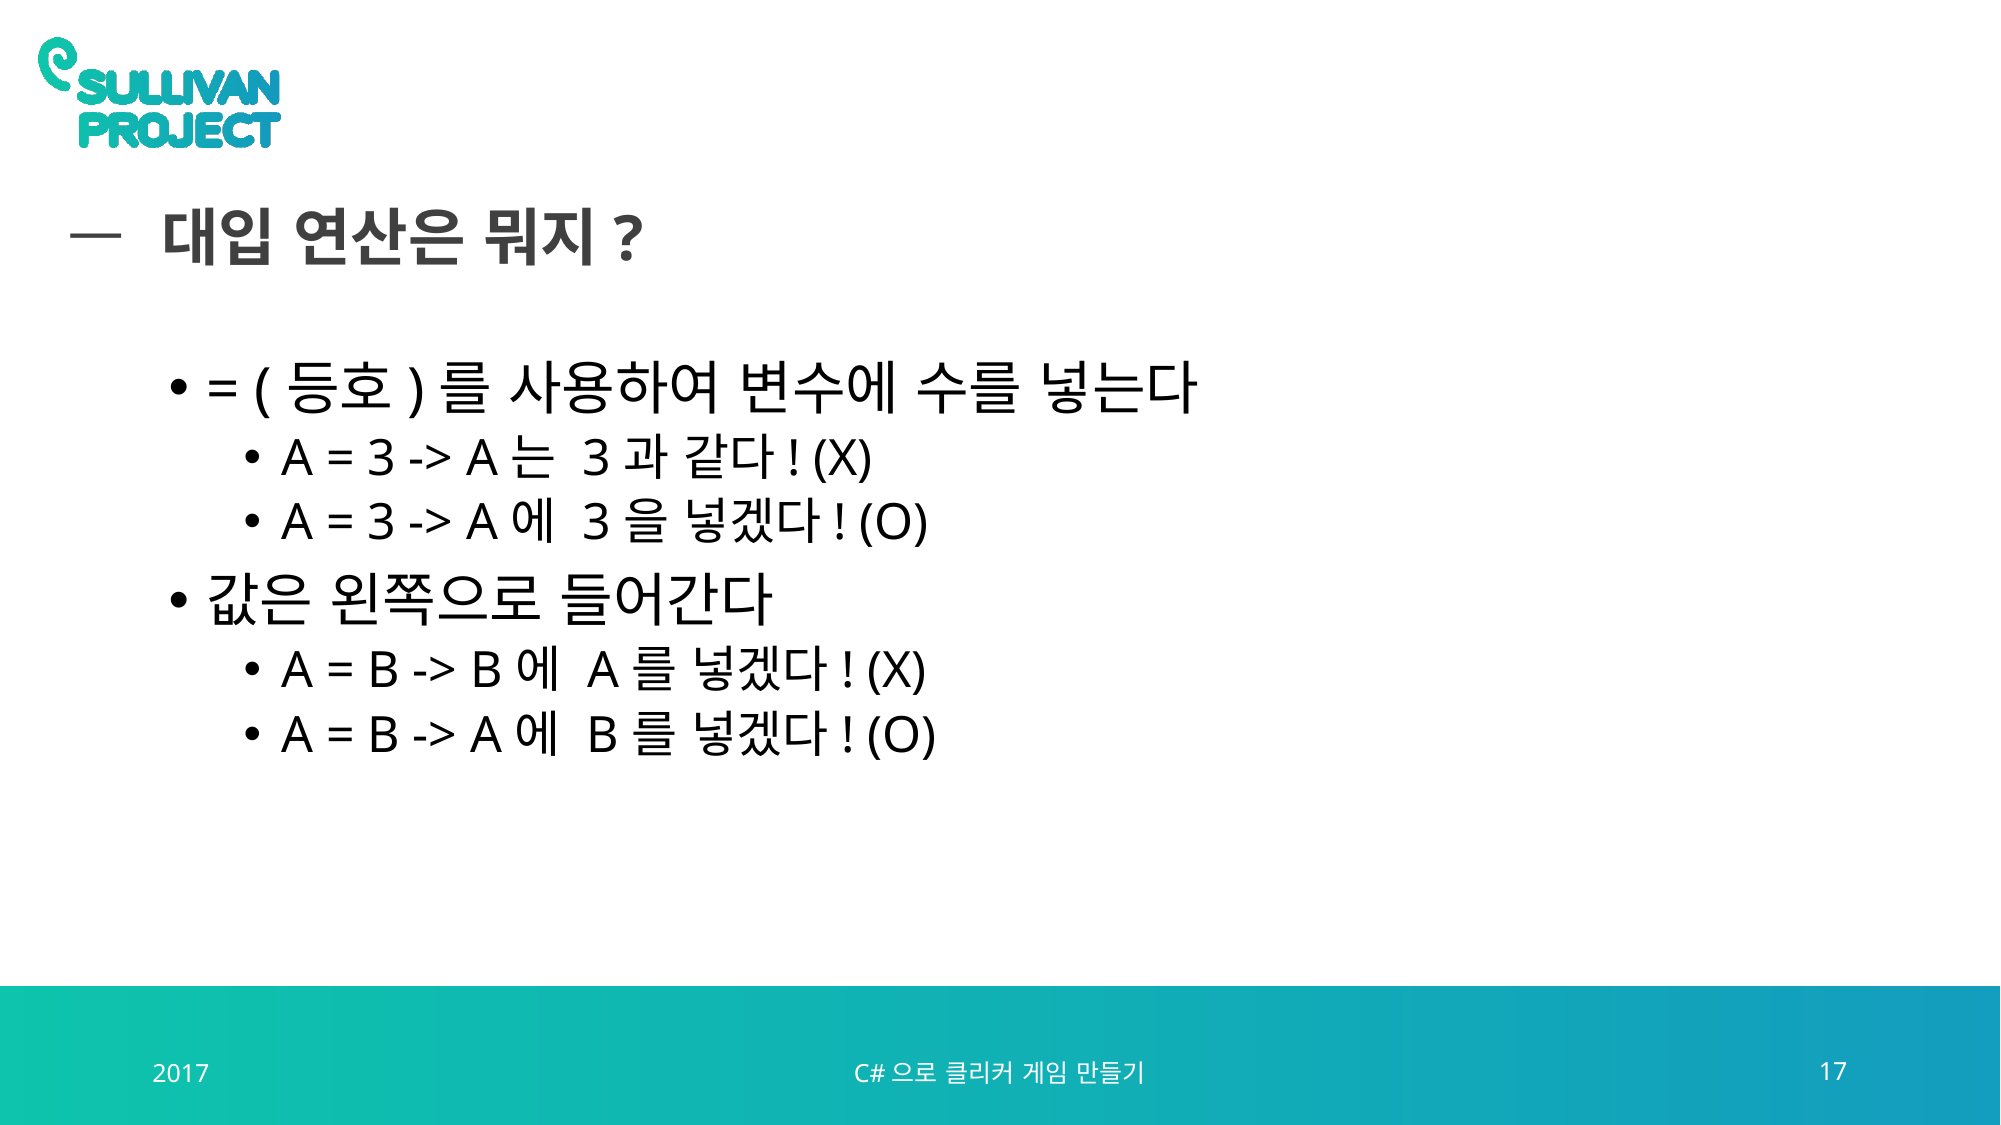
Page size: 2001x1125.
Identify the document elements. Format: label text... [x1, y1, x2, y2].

footer C#으로 클리커 게임 만들기 [662, 1042, 1338, 1103]
slide_number 2017 [137, 1042, 588, 1103]
title 대입 연산은 뭐지? [52, 171, 1000, 309]
list = (등호)를 사용하여 변수에 수를 넣는다 A = 3 -> A는 3과 같다! (X) A = 3 -> A에 3을 넣겠다! (O) 값은 왼쪽으로 들어간다 A = B -> B에 A를 넣겠다! (X) A = B -> A에 B를 넣겠다! (O) [153, 351, 1847, 913]
slide_number 17 [1412, 1042, 1863, 1103]
picture [38, 37, 281, 148]
